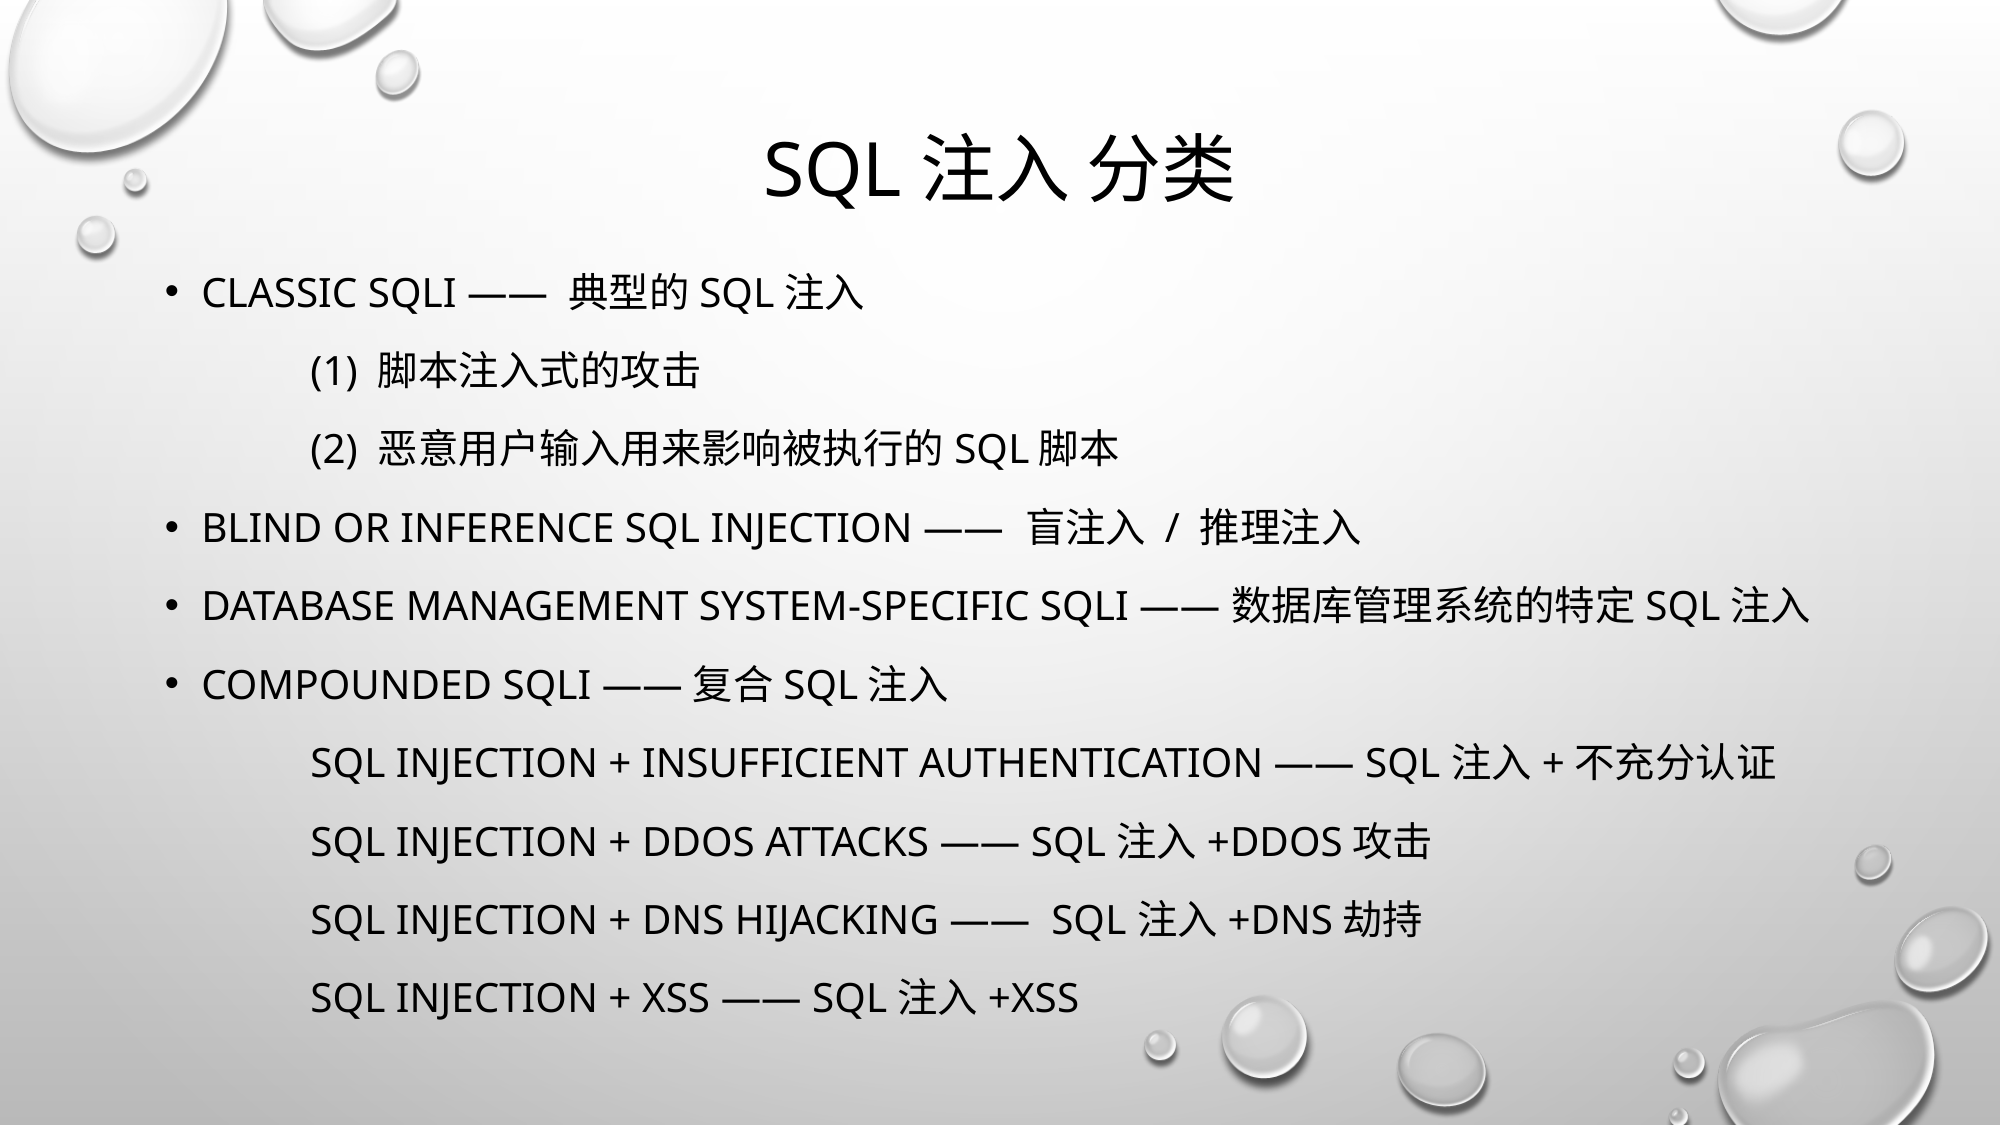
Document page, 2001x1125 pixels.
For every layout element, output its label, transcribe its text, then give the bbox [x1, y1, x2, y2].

picture [0, 0, 2000, 1125]
title SQL注入 分类 [149, 41, 1851, 304]
list Classic SQLI —— 典型的SQL注入 (1) 脚本注入式的攻击 (2) 恶意用户输入用来影响被执行的SQL脚本 Blind or Inference SQL injection —— 盲注入 / 推理注入 Database management system-specific SQLI ——数据库管理系统的特定SQL注入 Compounded SQLI ——复合SQL注入 SQL injection + insufficient authentication —— SQL注入+不充分认证 SQL injection + DDoS attacks —— SQL注入+DDoS攻击 SQL injection + DNS hijacking —— SQL注入+DNS劫持 SQL injection + XSS —— SQL注入+XSS [149, 249, 1850, 1041]
